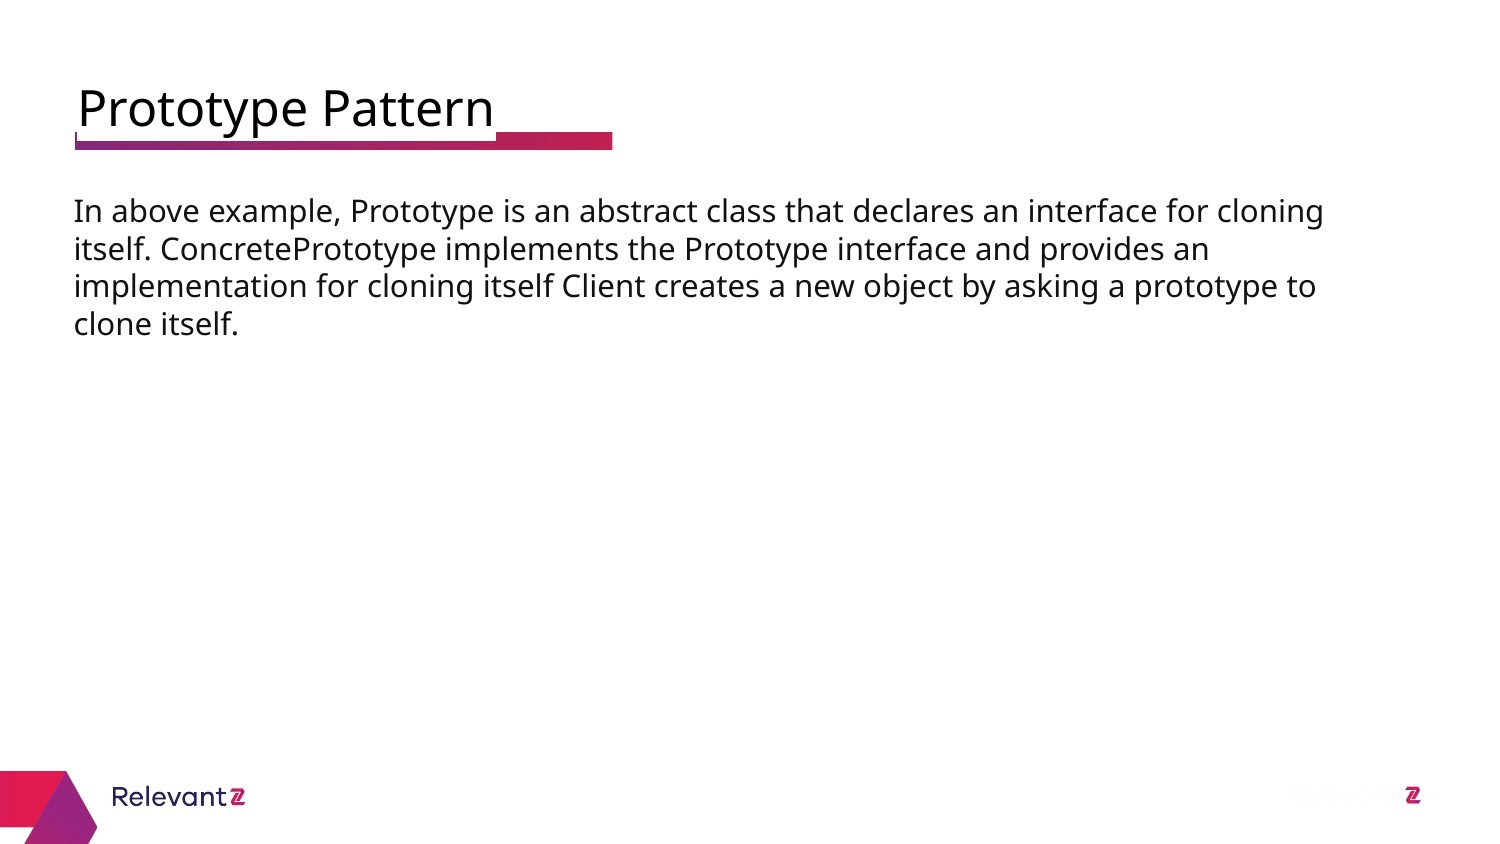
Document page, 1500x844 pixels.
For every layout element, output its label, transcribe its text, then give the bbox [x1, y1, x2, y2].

picture [0, 769, 101, 844]
text_box Prototype Pattern [62, 52, 1243, 152]
picture [1284, 782, 1425, 810]
picture [109, 782, 250, 810]
text_box In above example, Prototype is an abstract class that declares an interface for cloning itself. ConcretePrototype implements the Prototype interface and provides an implementation for cloning itself Client creates a new object by asking a prototype to clone itself. [58, 176, 1372, 357]
